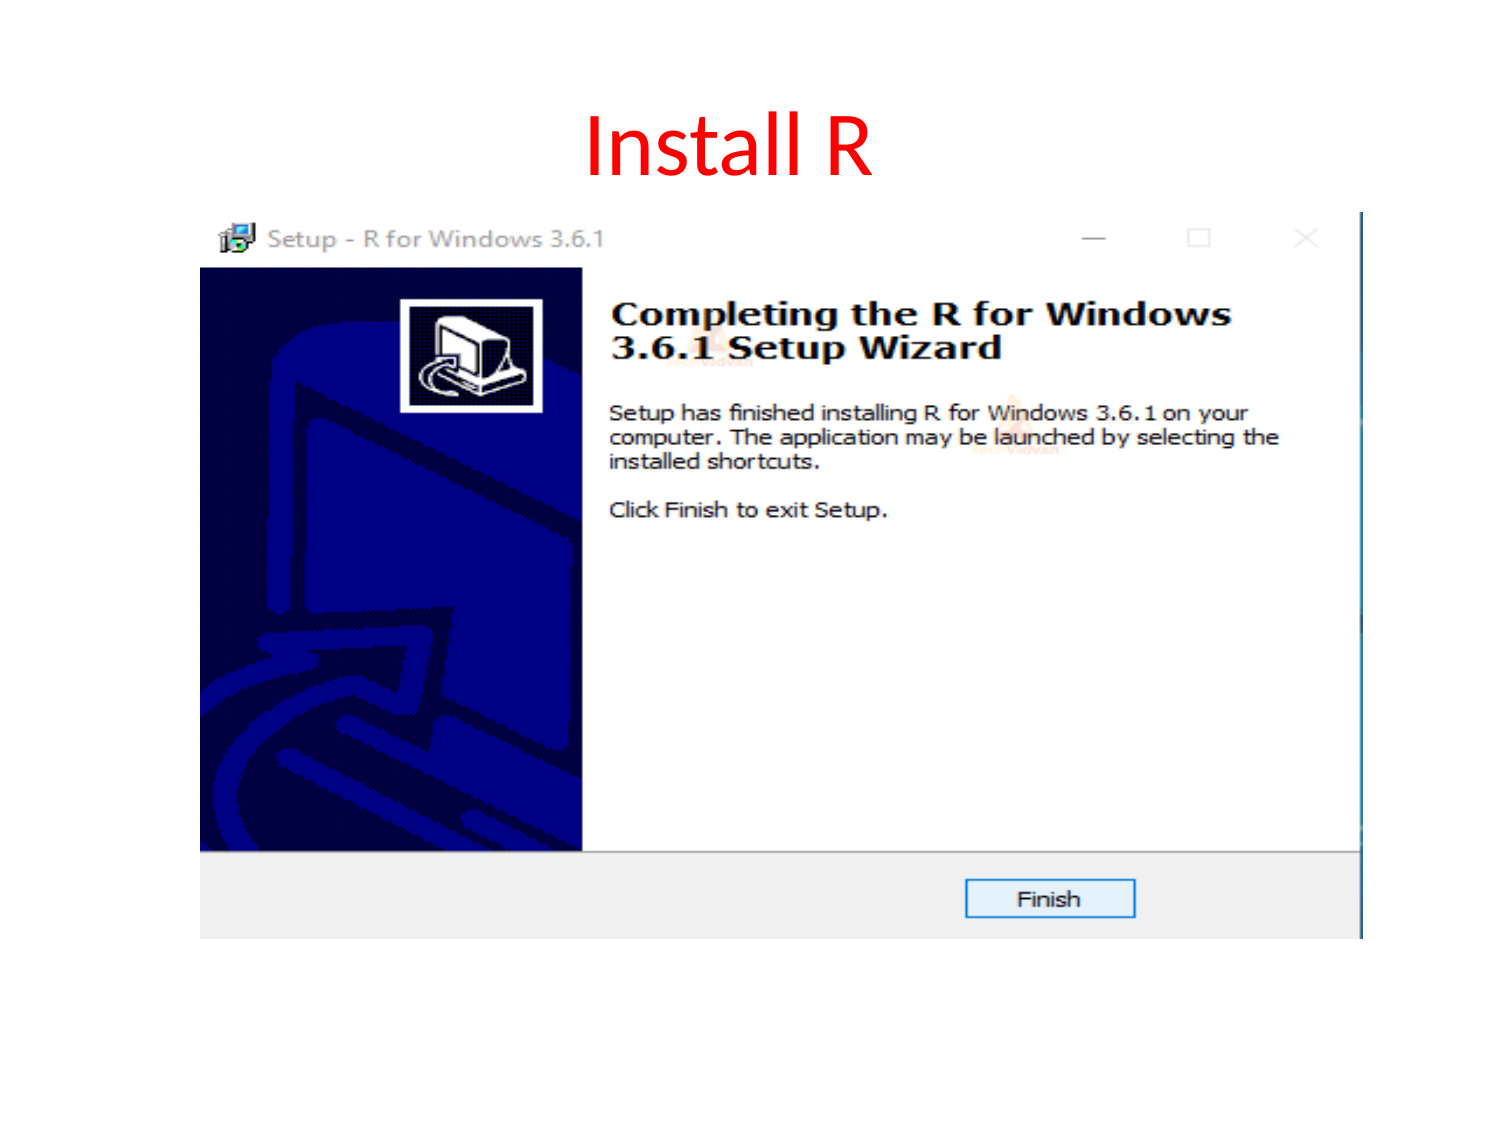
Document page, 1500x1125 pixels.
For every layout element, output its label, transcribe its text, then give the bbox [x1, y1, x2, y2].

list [199, 212, 1363, 939]
title Install R [75, 45, 1425, 233]
